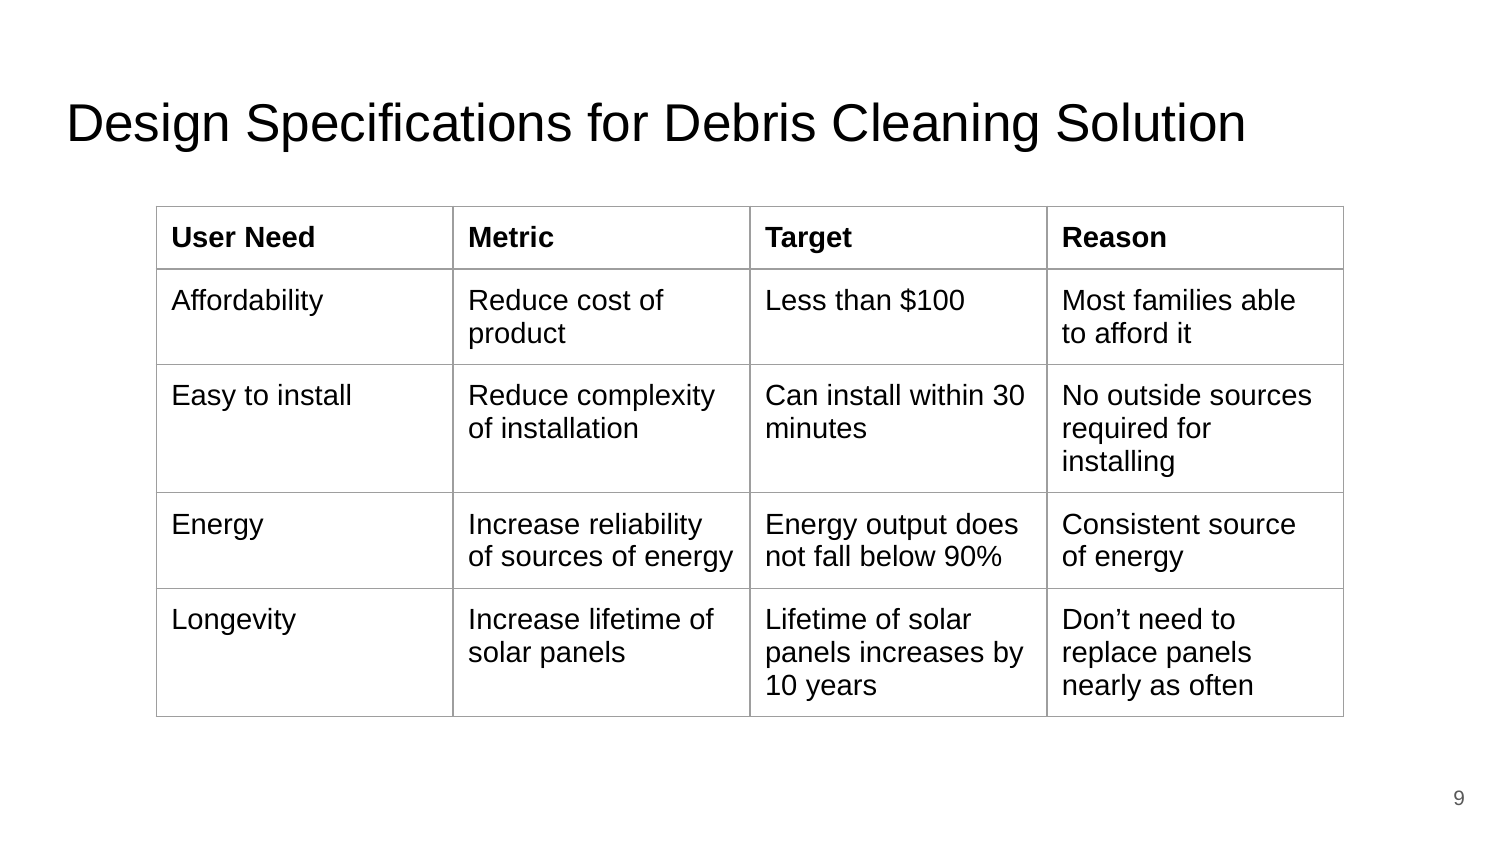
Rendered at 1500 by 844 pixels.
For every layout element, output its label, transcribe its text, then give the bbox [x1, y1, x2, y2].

table_header Target [751, 207, 1046, 268]
slide_number ‹#› [1389, 764, 1480, 830]
table_cell Longevity [157, 589, 452, 716]
table_cell Affordability [157, 270, 452, 364]
table_cell Energy [157, 493, 452, 588]
table_header User Need [157, 207, 452, 268]
table_cell Don’t need to replace panels nearly as often [1048, 589, 1343, 716]
table_cell Lifetime of solar panels increases by 10 years [751, 589, 1046, 716]
table_cell Easy to install [157, 365, 452, 492]
table_header Reason [1048, 207, 1343, 268]
table_cell Reduce complexity of installation [454, 365, 749, 492]
table_cell Can install within 30 minutes [751, 365, 1046, 492]
table_cell Less than $100 [751, 270, 1046, 364]
table_cell Energy output does not fall below 90% [751, 493, 1046, 588]
title Design Specifications for Debris Cleaning Solution [51, 72, 1449, 167]
table_cell Consistent source of energy [1048, 493, 1343, 588]
table_header Metric [454, 207, 749, 268]
table_cell No outside sources required for installing [1048, 365, 1343, 492]
table_cell Most families able to afford it [1048, 270, 1343, 364]
table_cell Reduce cost of product [454, 270, 749, 364]
table_cell Increase reliability of sources of energy [454, 493, 749, 588]
table_cell Increase lifetime of solar panels [454, 589, 749, 716]
